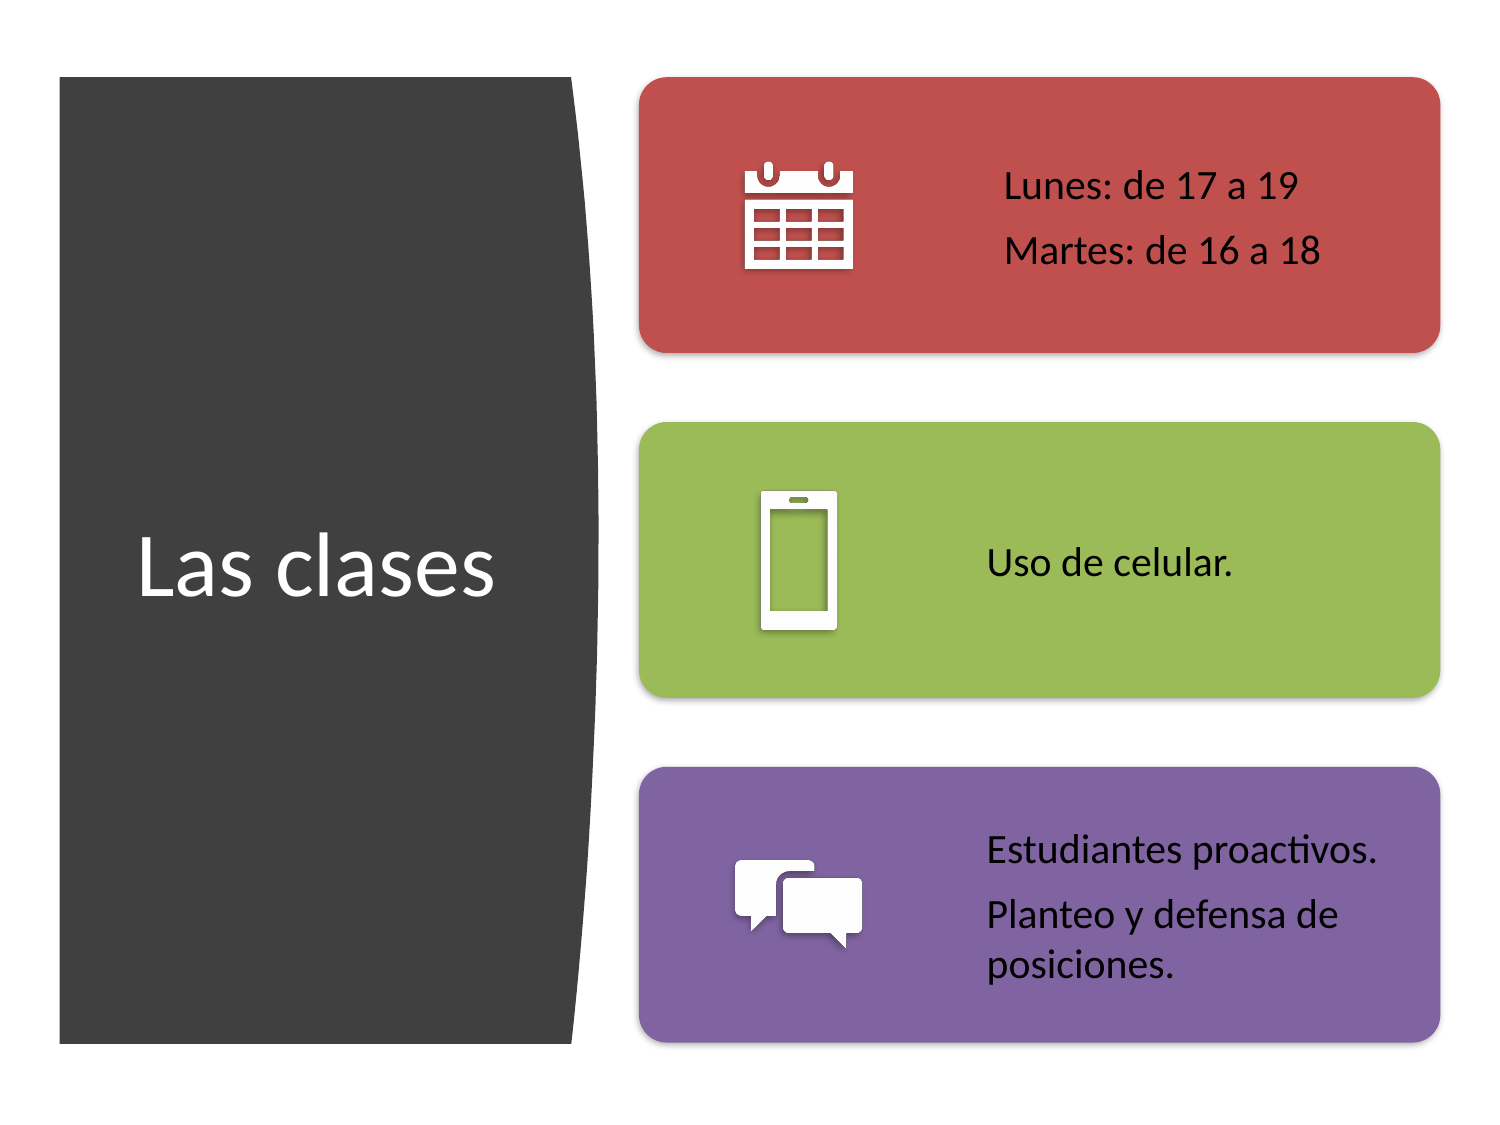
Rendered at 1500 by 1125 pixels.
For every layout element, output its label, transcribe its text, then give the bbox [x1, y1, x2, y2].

text_box [57, 75, 601, 1046]
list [638, 76, 1441, 1043]
title Las clases [106, 166, 527, 953]
